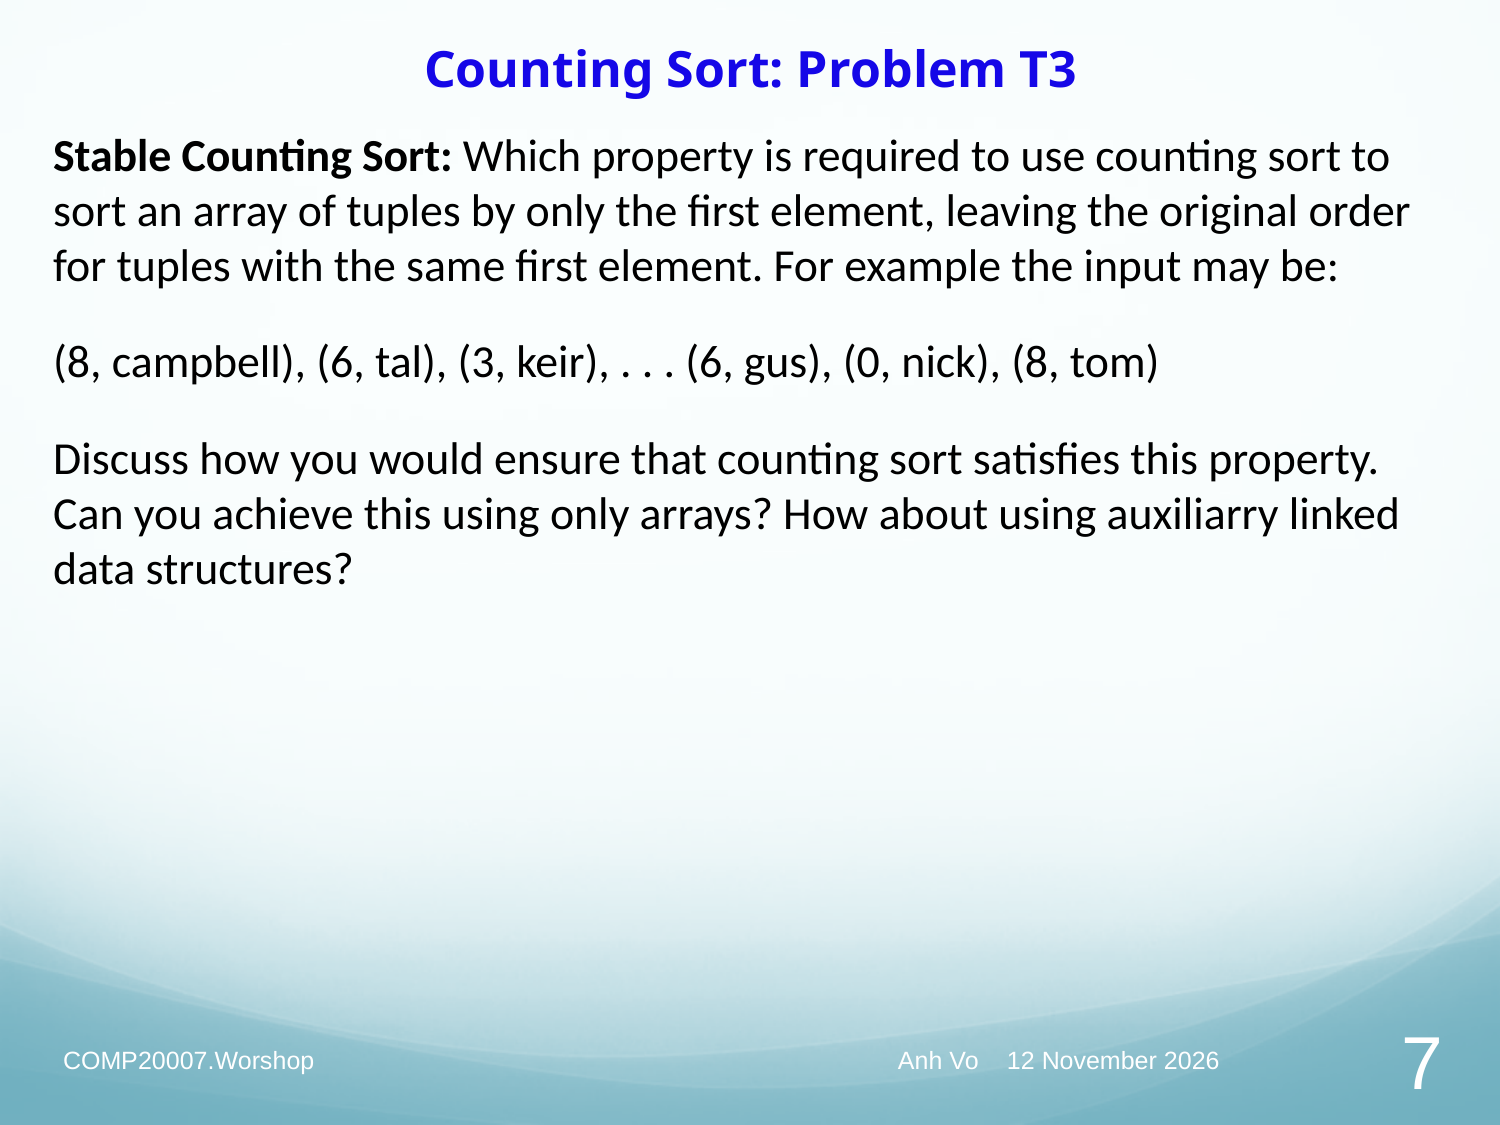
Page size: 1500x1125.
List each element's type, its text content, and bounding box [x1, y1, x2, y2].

footer COMP20007.Worshop [48, 1029, 843, 1090]
list Stable Counting Sort: Which property is required to use counting sort to sort an array of tuples by only the ﬁrst element, leaving the original order for tuples with the same ﬁrst element. For example the input may be: (8, campbell), (6, tal), (3, keir), . . . (6, gus), (0, nick), (8, tom) Discuss how you would ensure that counting sort satisﬁes this property. Can you achieve this using only arrays? How about using auxiliarry linked data structures? [38, 117, 1453, 975]
slide_number 7 [1295, 1029, 1459, 1090]
title Counting Sort: Problem T3 [43, 17, 1459, 118]
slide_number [877, 1029, 1236, 1090]
